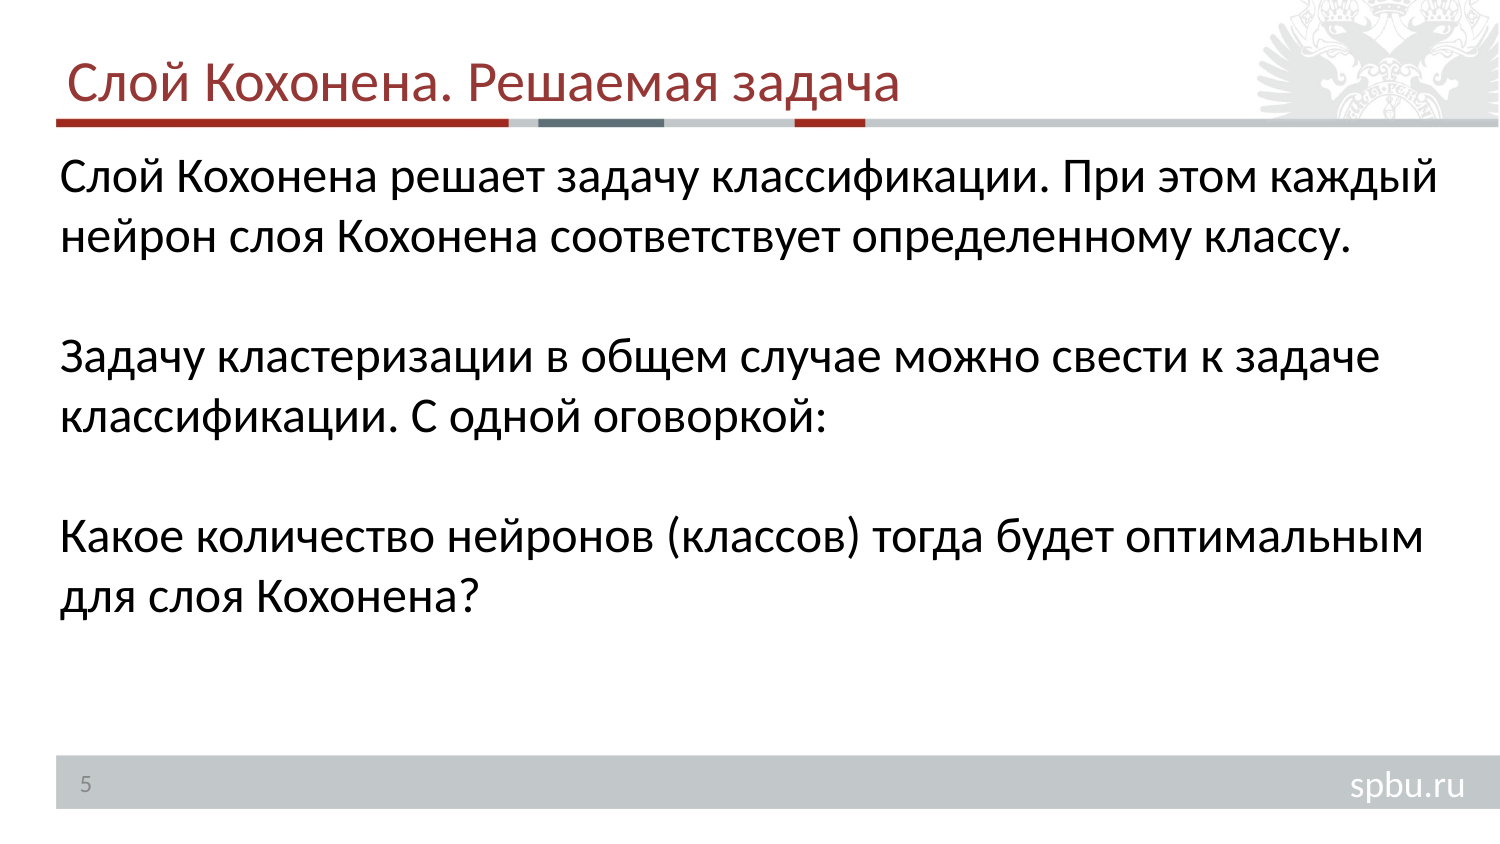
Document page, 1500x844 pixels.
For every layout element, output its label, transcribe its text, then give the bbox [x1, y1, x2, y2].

text_box Слой Кохонена решает задачу классификации. При этом каждый нейрон слоя Кохонена соответствует определенному классу. Задачу кластеризации в общем случае можно свести к задаче классификации. С одной оговоркой: Какое количество нейронов (классов) тогда будет оптимальным для слоя Кохонена? [45, 135, 1473, 705]
text_box <number> [64, 764, 313, 800]
picture [0, 0, 1500, 844]
text_box Слой Кохонена. Решаемая задача [53, 43, 1468, 113]
